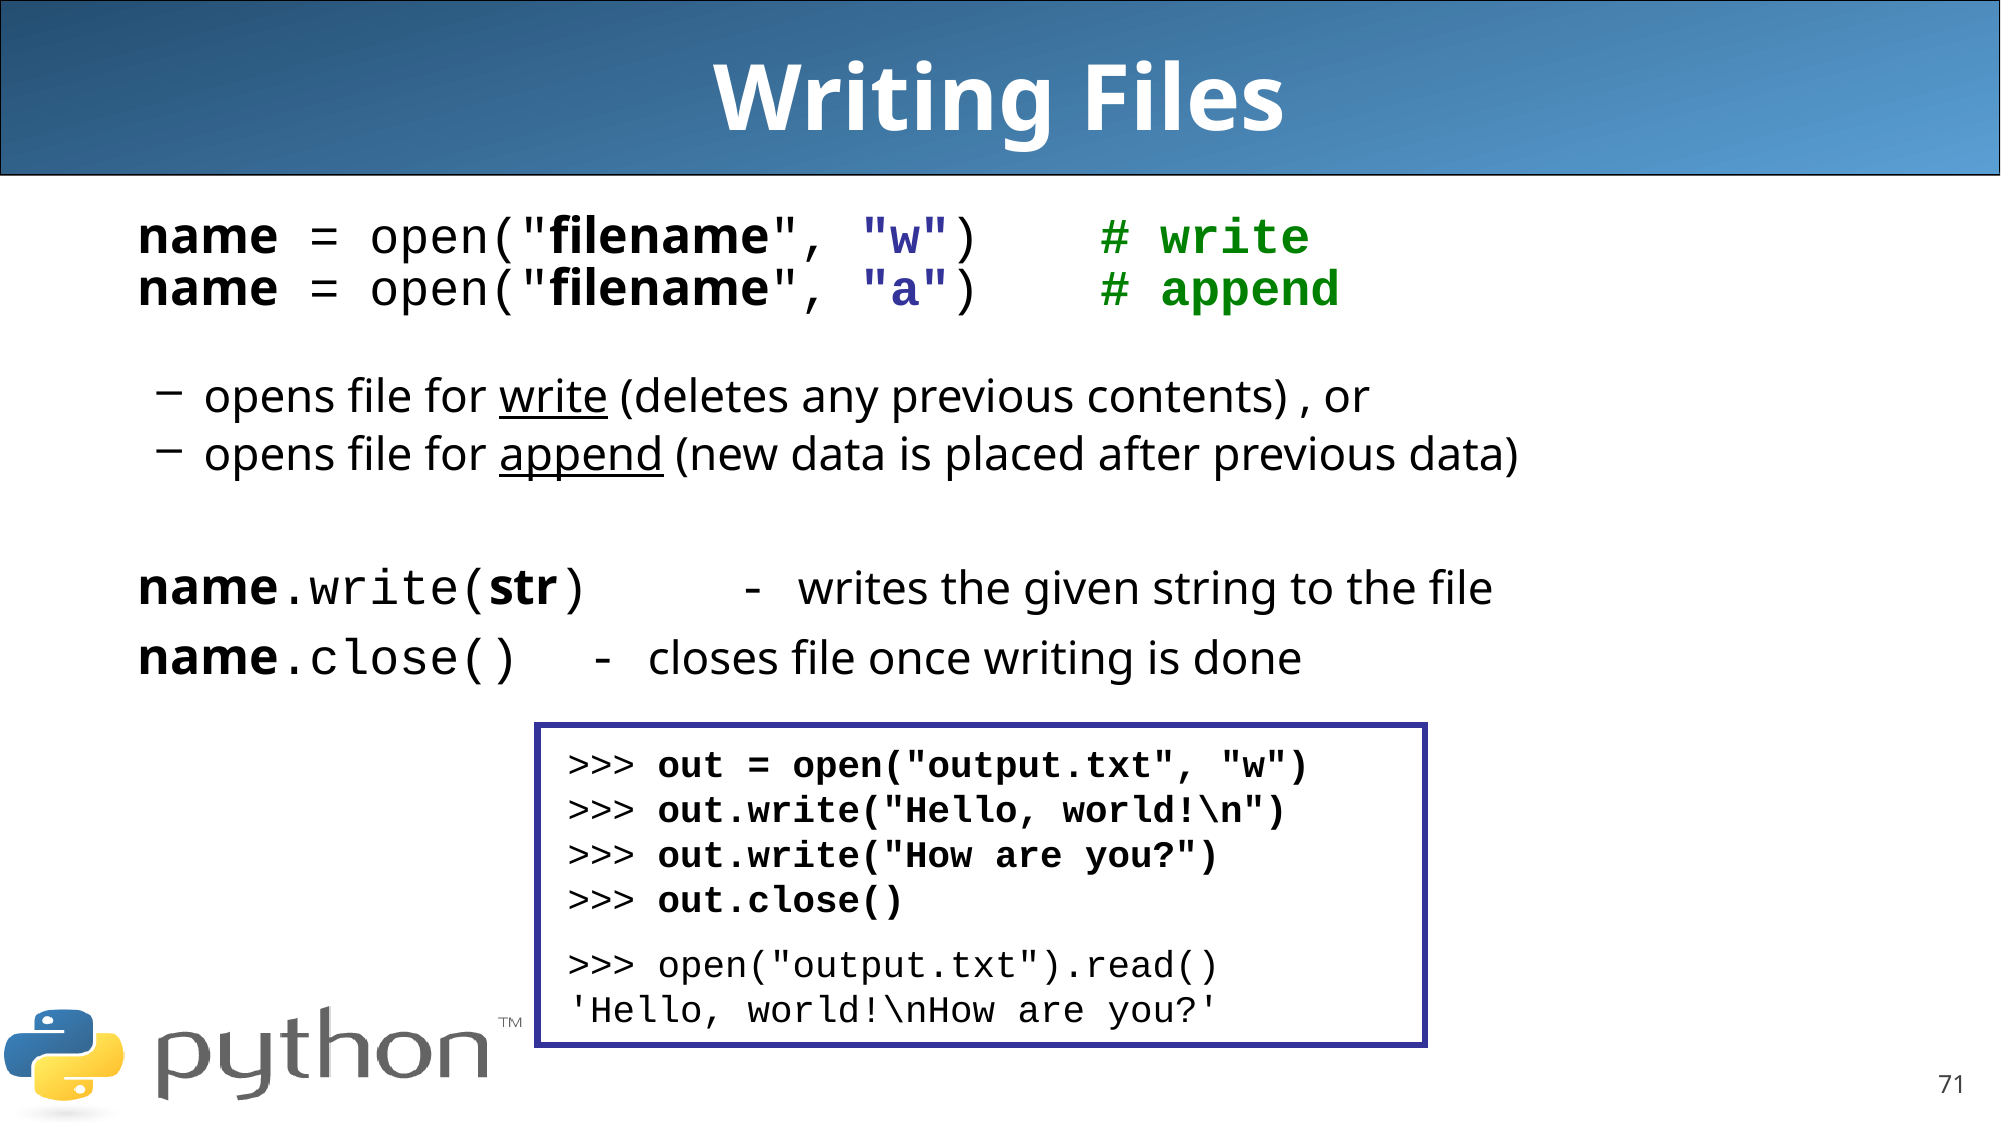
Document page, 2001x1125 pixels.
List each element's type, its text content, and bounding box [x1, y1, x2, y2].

picture [0, 999, 536, 1123]
title Writing Files [99, 0, 1900, 188]
list name = open("filename", "w") # write name = open("filename", "a") # append opens file for write (deletes any previous contents) , or opens file for append (new data is placed after previous data) name.write(str) - writes the given string to the file name.close() - closes file once writing is done [66, 212, 1967, 1025]
text_box >>> out = open("output.txt", "w") >>> out.write("Hello, world!\n") >>> out.write("How are you?") >>> out.close() >>> open("output.txt").read() 'Hello, world!\nHow are you?' [537, 724, 1425, 1045]
